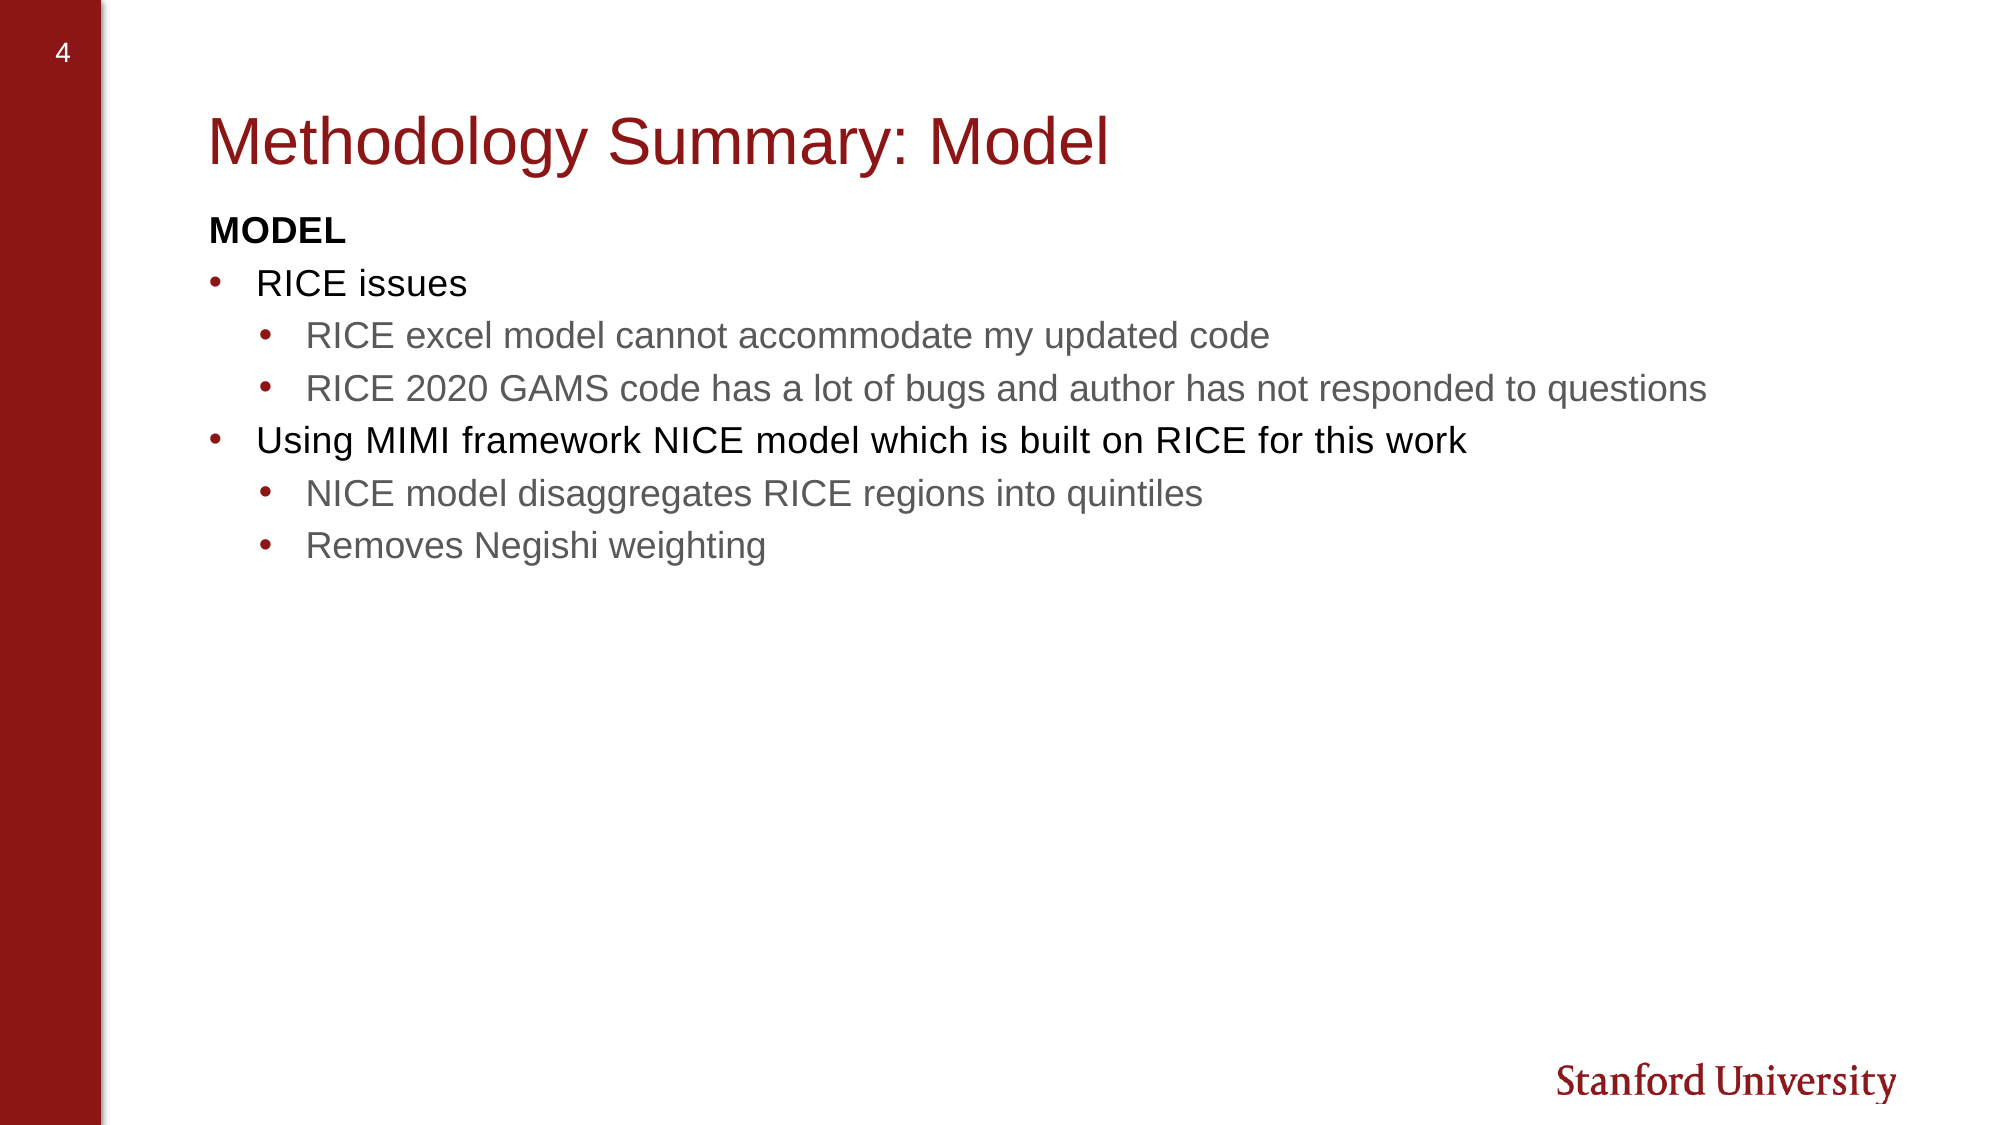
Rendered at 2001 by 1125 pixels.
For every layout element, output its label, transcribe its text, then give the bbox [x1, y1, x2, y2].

title Methodology Summary: Model [207, 78, 1894, 186]
list MODEL RICE issues RICE excel model cannot accommodate my updated code RICE 2020 GAMS code has a lot of bugs and author has not responded to questions Using MIMI framework NICE model which is built on RICE for this work NICE model disaggregates RICE regions into quintiles Removes Negishi weighting [209, 198, 1894, 1021]
